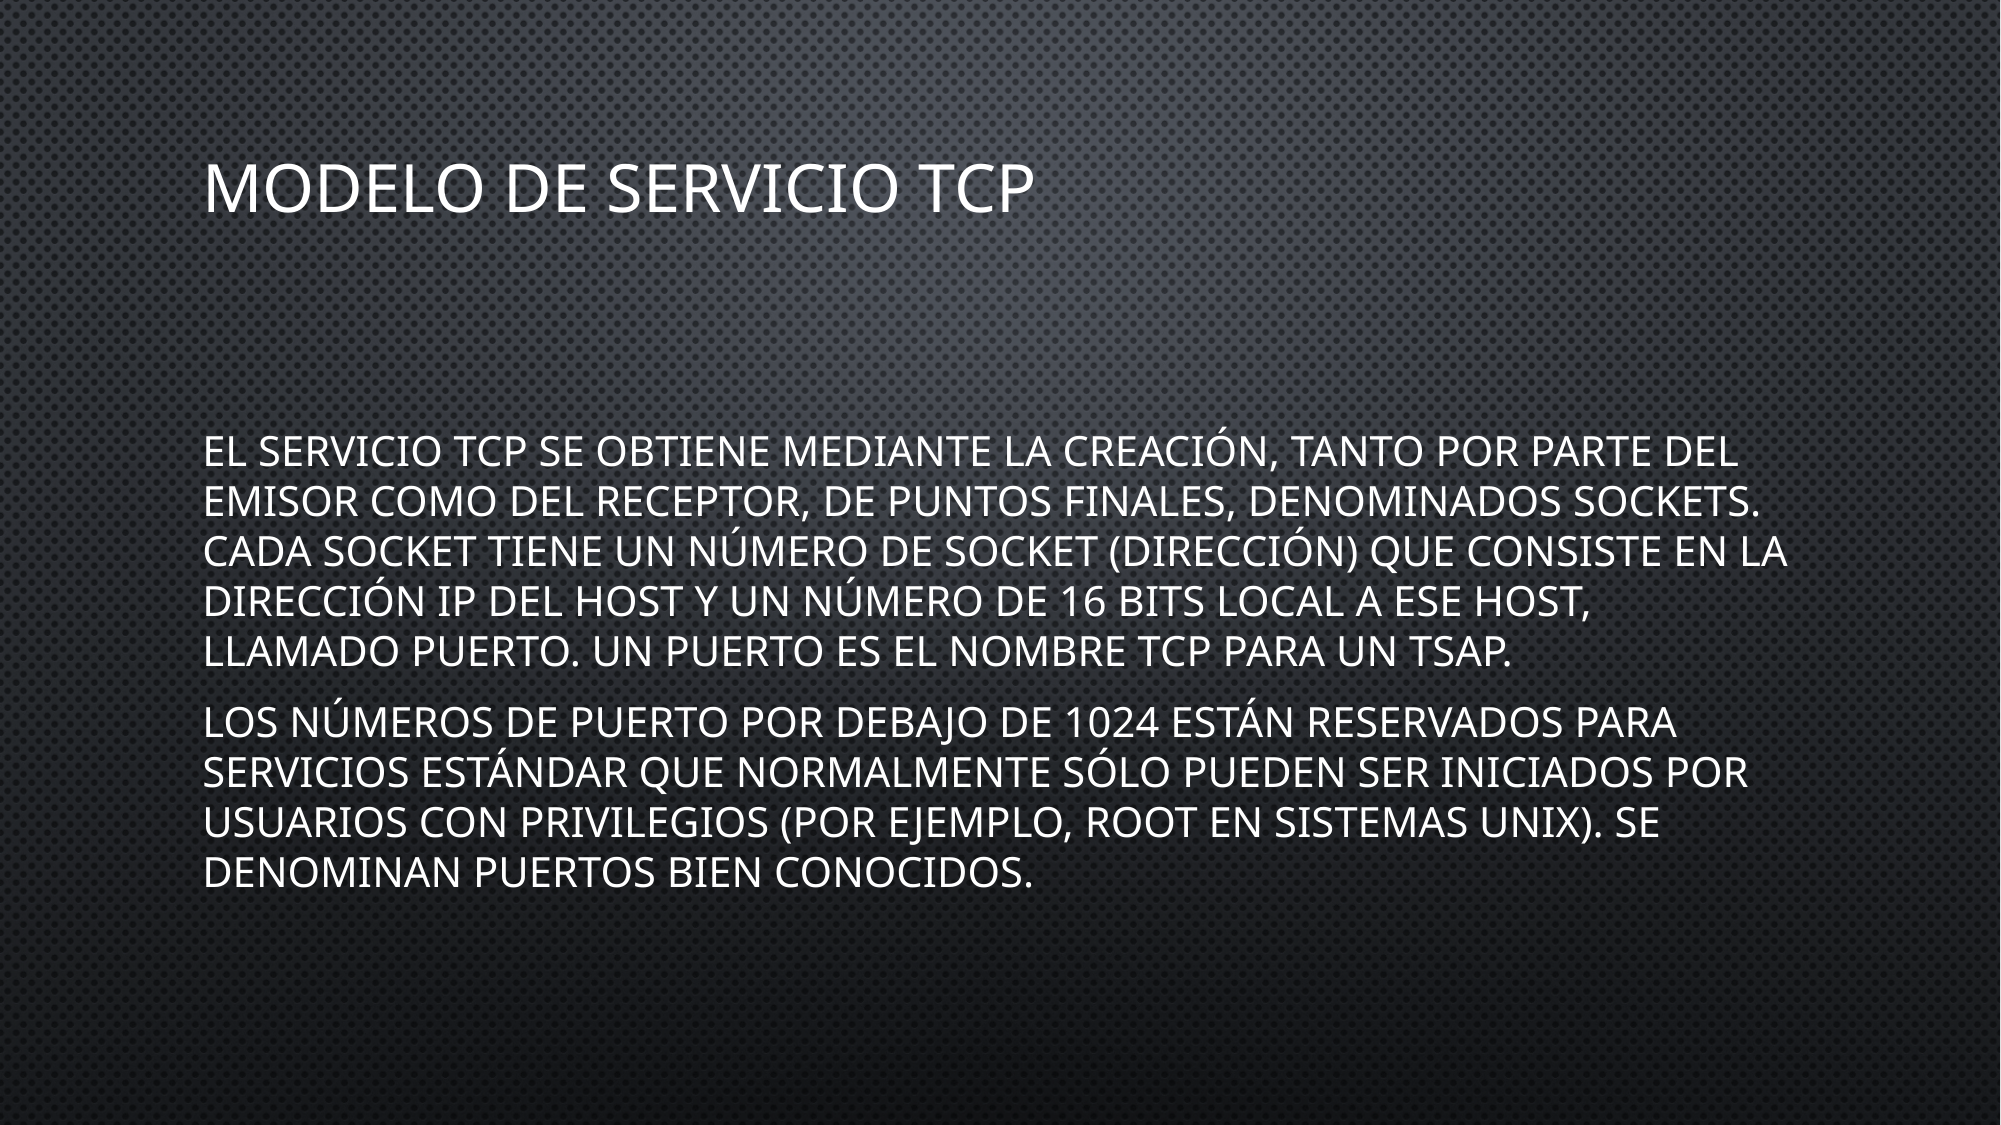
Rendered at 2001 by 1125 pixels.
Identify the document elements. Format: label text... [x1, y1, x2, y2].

list El servicio TCP se obtiene mediante la creación, tanto por parte del emisor como del receptor, de puntos finales, denominados socketS. Cada socket tiene un número de socket (dirección) que consiste en la dirección IP del host y un número de 16 bits local a ese host, llamado puerto. Un puerto es el nombre TCP para un TSAP. Los números de puerto por debajo de 1024 están reservados para servicios estándar que normalmente sólo pueden ser iniciados por usuarios con privilegios (por ejemplo, root en sistemas UNIX). Se denominan puertos bien conocidos. [187, 250, 1813, 1071]
title MODELO DE SERVICIO TCP [187, 99, 1813, 250]
